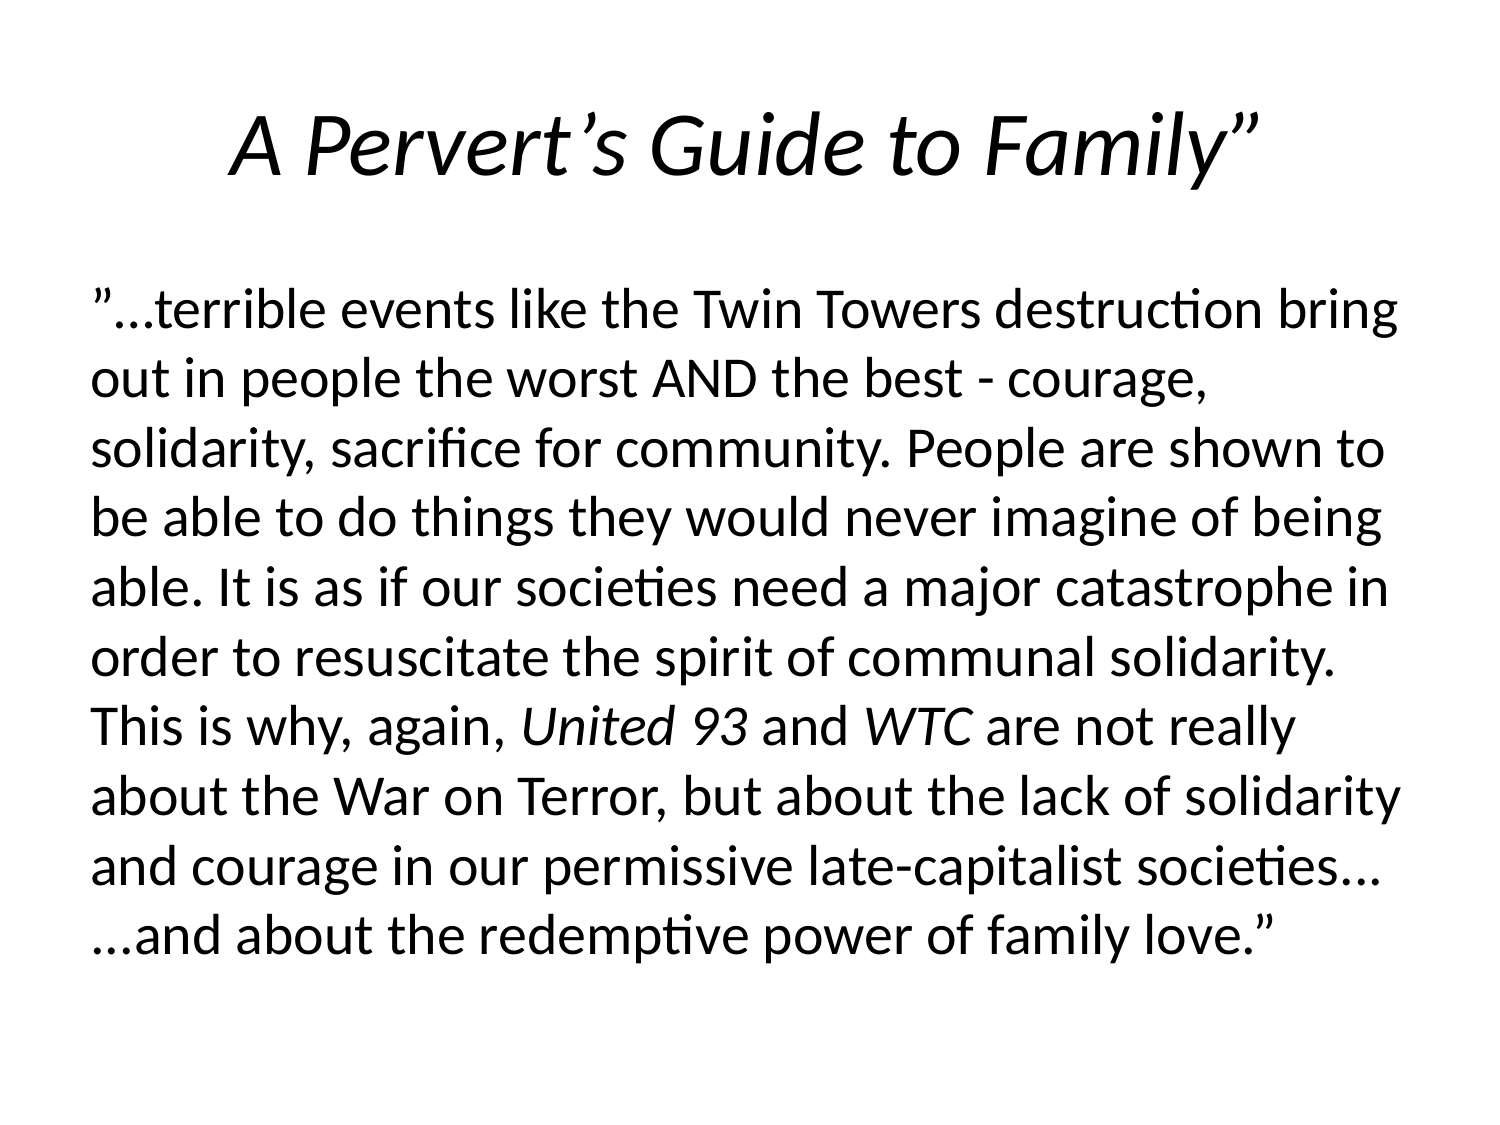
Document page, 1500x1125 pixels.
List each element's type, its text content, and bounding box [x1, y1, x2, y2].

list ”…terrible events like the Twin Towers destruction bring out in people the worst AND the best - courage, solidarity, sacrifice for community. People are shown to be able to do things they would never imagine of being able. It is as if our societies need a major catastrophe in order to resuscitate the spirit of communal solidarity. This is why, again, United 93 and WTC are not really about the War on Terror, but about the lack of solidarity and courage in our permissive late-capitalist societies... ...and about the redemptive power of family love.” [75, 262, 1425, 1005]
title A Pervert’s Guide to Family” [75, 45, 1425, 233]
